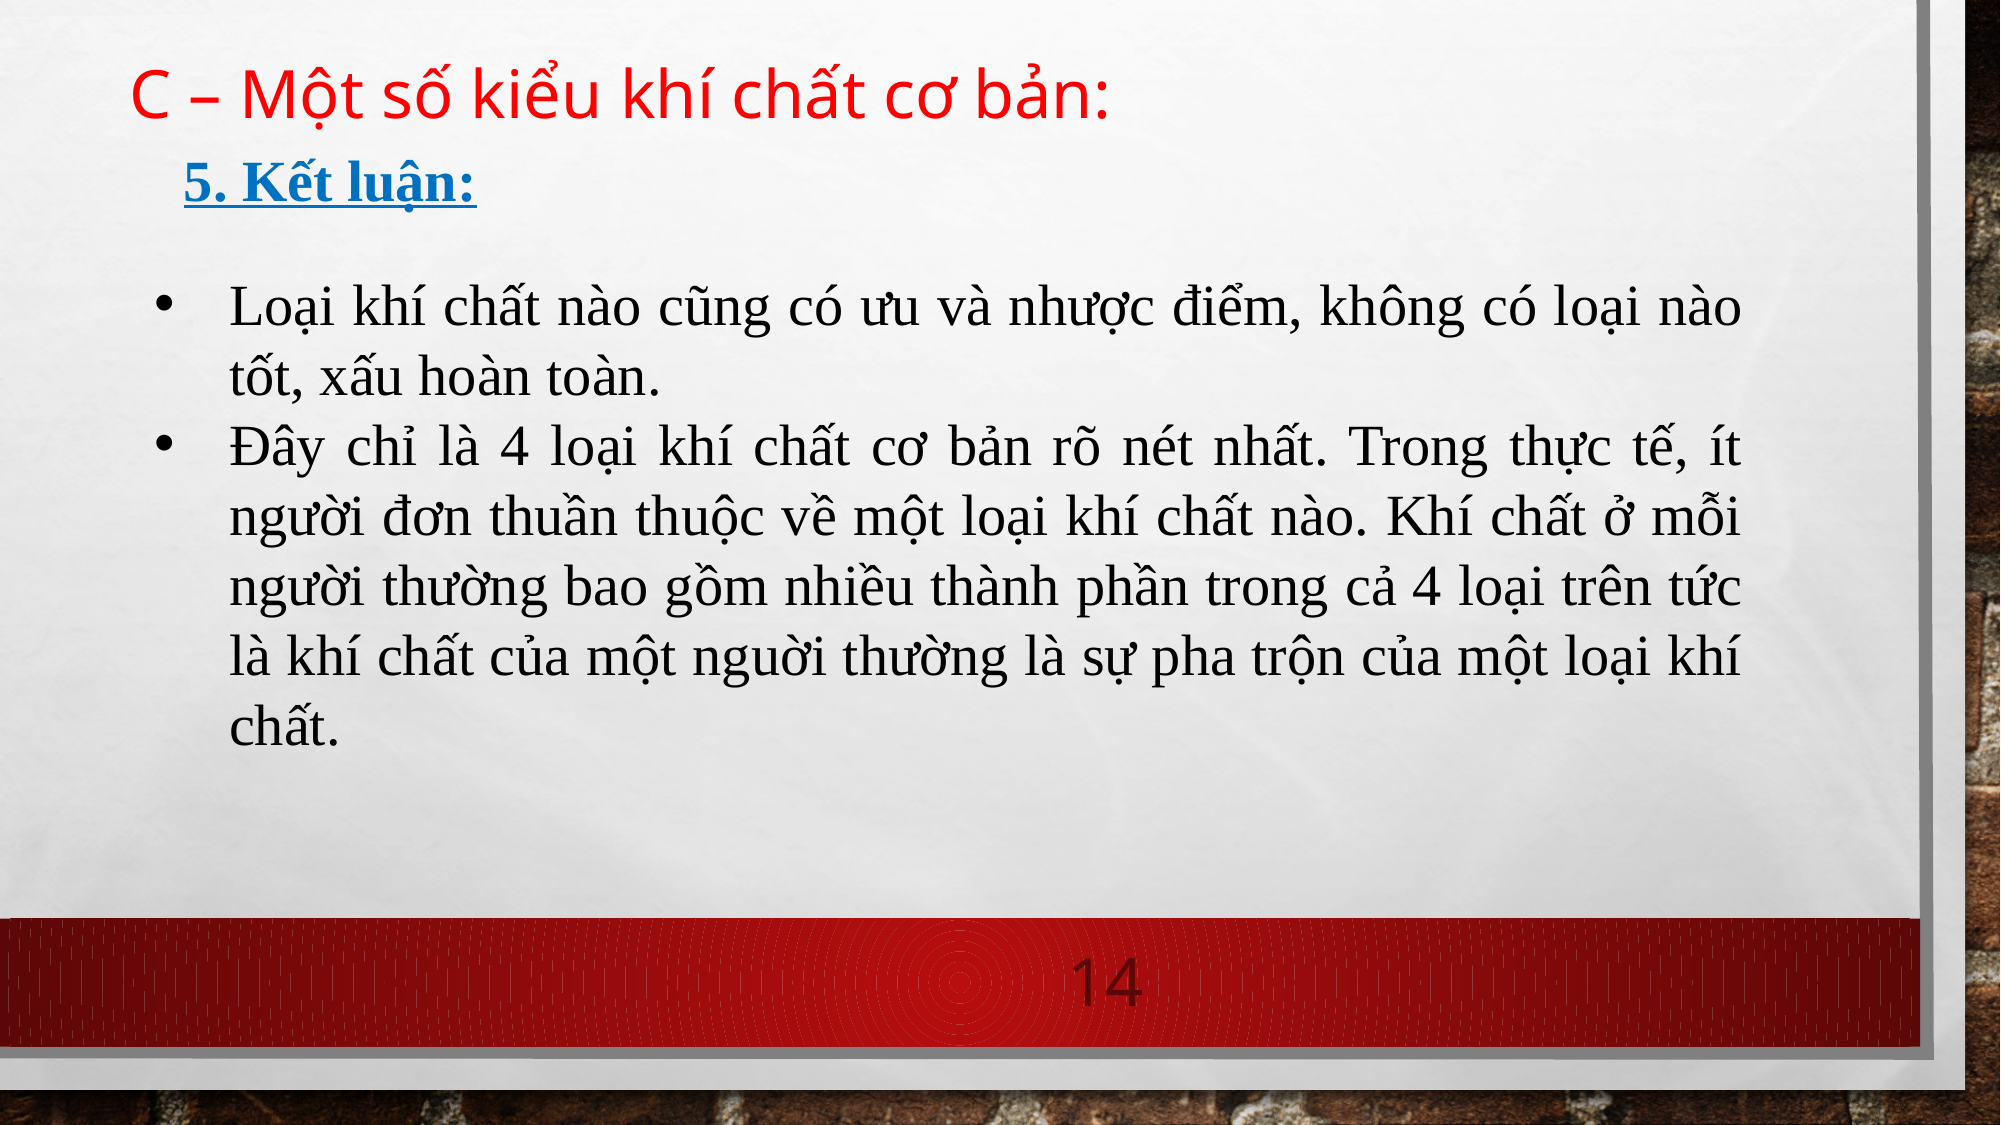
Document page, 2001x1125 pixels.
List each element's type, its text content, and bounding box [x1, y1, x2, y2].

text_box C – Một số kiểu khí chất cơ bản: [114, 44, 1716, 139]
text_box 5. Kết luận: [169, 136, 966, 221]
slide_number 14 [1031, 944, 1181, 1027]
text_box Loại khí chất nào cũng có ưu và nhược điểm, không có loại nào tốt, xấu hoàn toàn. Đây chỉ là 4 loại khí chất cơ bản rõ nét nhất. Trong thực tế, ít người đơn thuần thuộc về một loại khí chất nào. Khí chất ở mỗi người thường bao gồm nhiều thành phần trong cả 4 loại trên tức là khí chất của một nguời thường là sự pha trộn của một loại khí chất. [139, 259, 1758, 765]
picture [0, 0, 2000, 1125]
